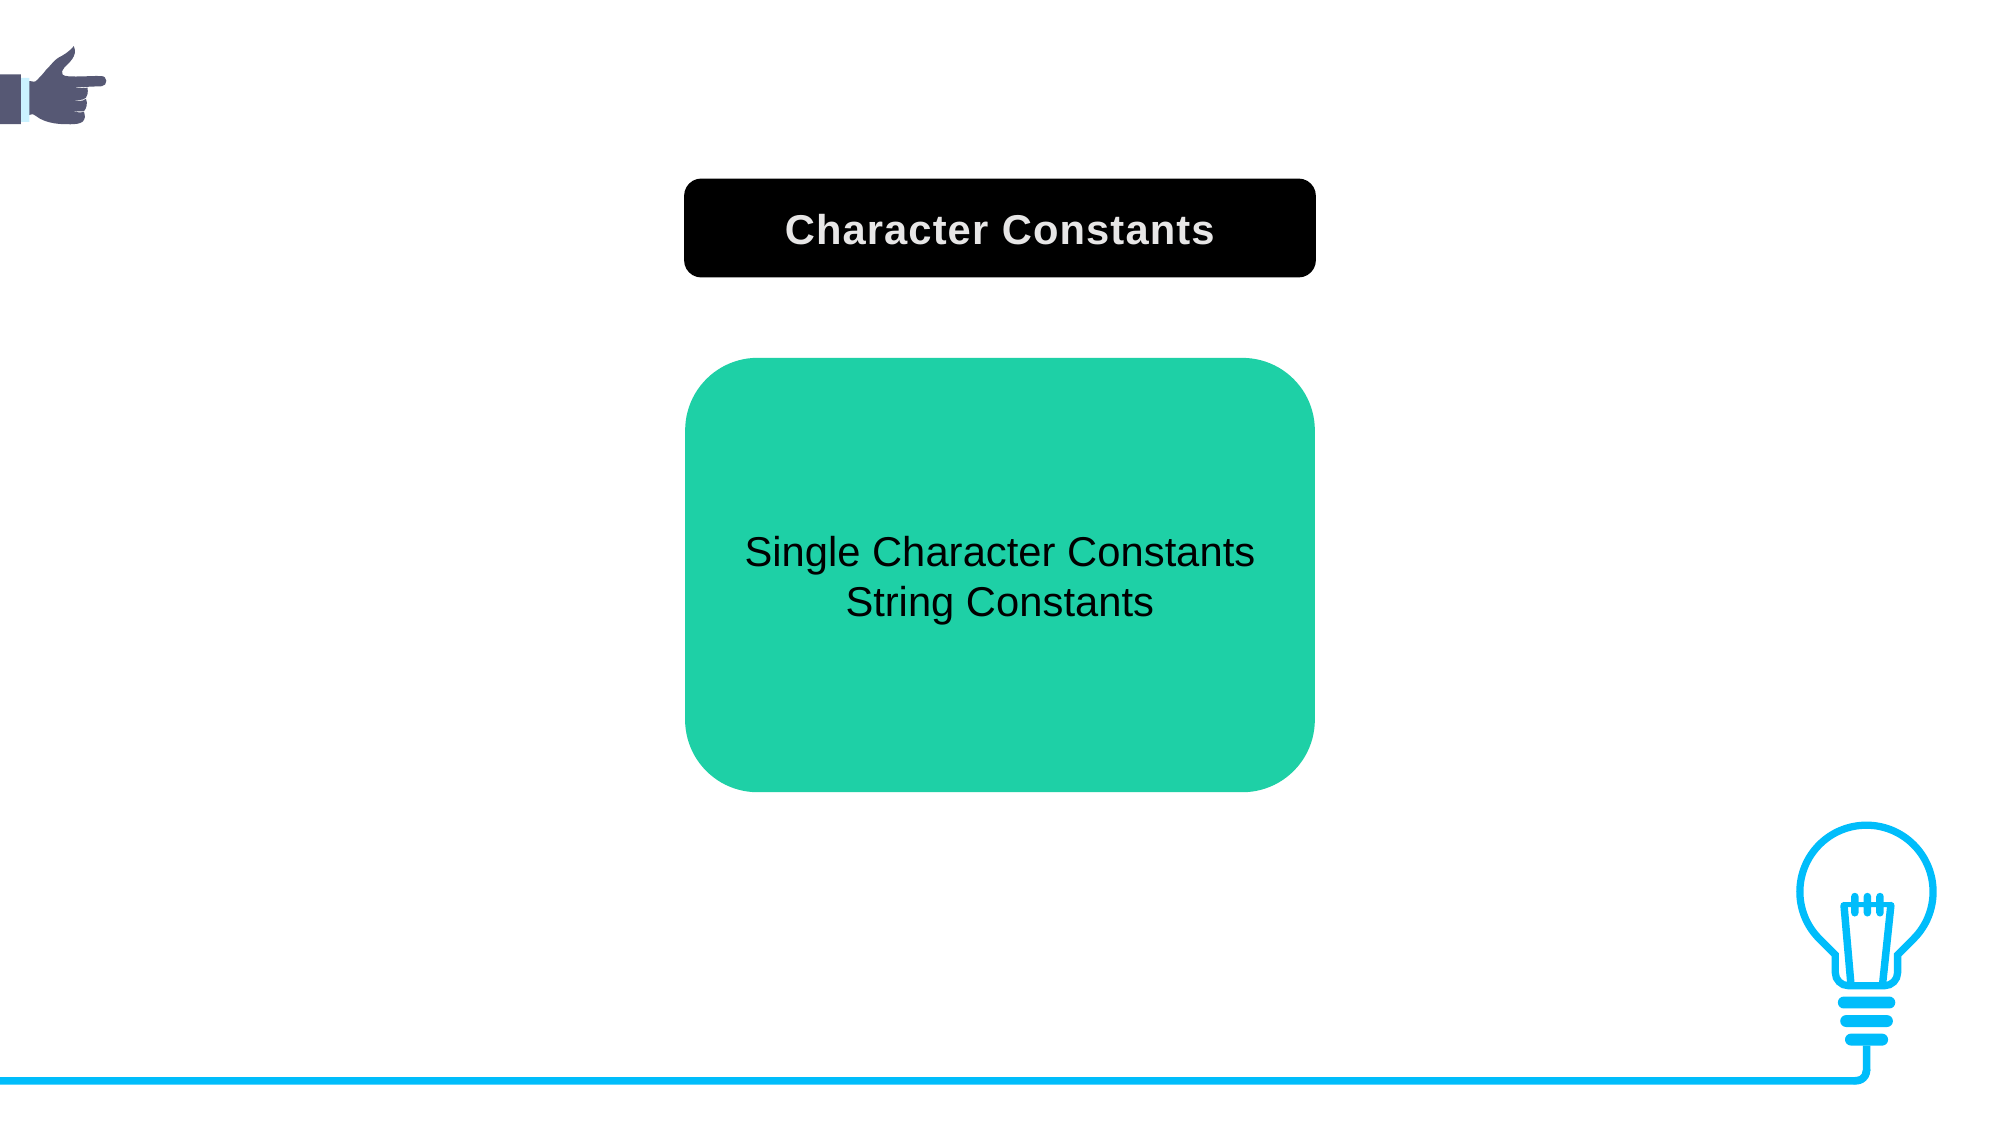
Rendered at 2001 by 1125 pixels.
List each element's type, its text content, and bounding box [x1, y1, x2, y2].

text_box Character Constants [684, 178, 1316, 278]
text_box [0, 46, 107, 125]
text_box Single Character Constants String Constants [685, 357, 1315, 793]
